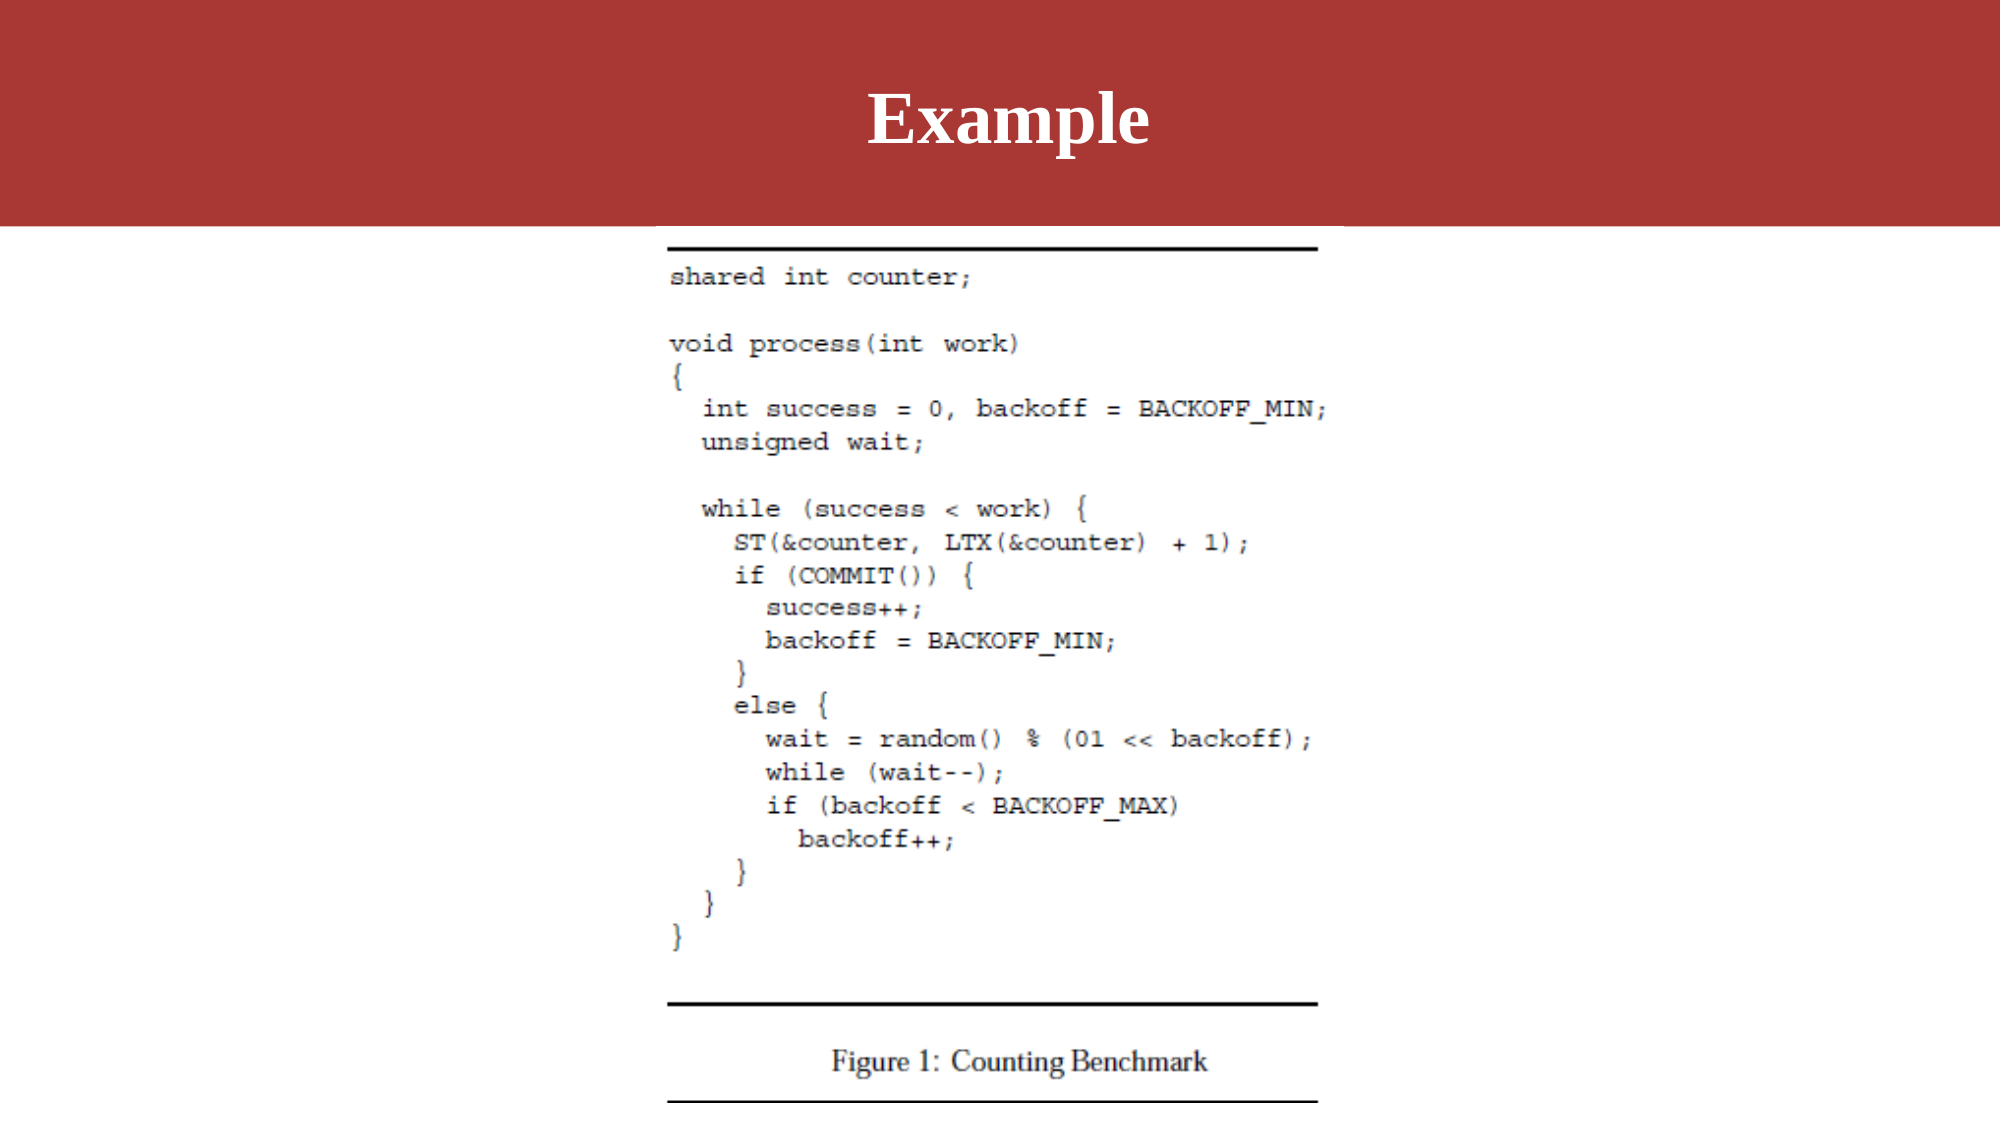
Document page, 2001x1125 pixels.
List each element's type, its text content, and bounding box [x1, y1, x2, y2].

picture [656, 226, 1344, 1103]
text_box Example [0, 0, 2000, 227]
